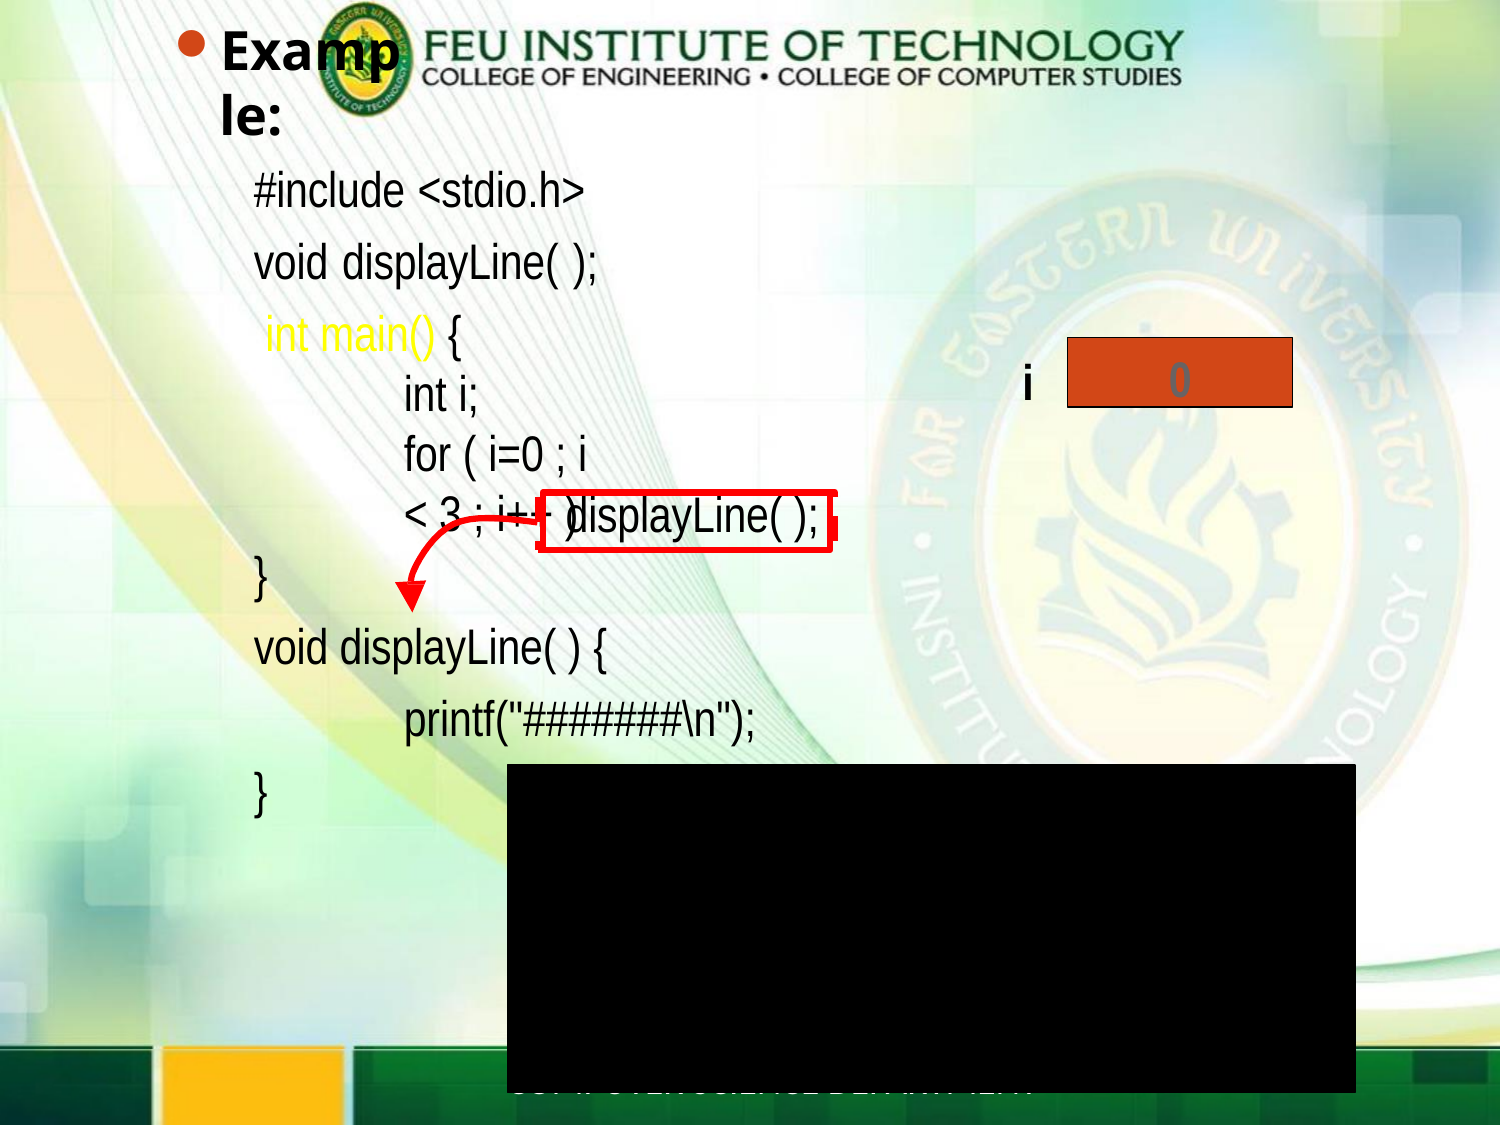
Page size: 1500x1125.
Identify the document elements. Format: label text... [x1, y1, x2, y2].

text_box [395, 514, 538, 613]
title Example: [172, 0, 409, 176]
text_box displayLine( ); [563, 482, 824, 492]
text_box 0 [1067, 337, 1293, 408]
picture [0, 0, 1500, 1125]
text_box [537, 492, 836, 550]
text_box #include <stdio.h> void displayLine( ); int main() { int i; for ( i=0 ; i < 3 ; i++ ) [251, 145, 777, 542]
text_box void displayLine( ) { printf("#######\n"); [251, 614, 760, 746]
text_box [507, 765, 1355, 1093]
text_box } [251, 542, 270, 603]
text_box } [251, 758, 270, 819]
text_box i [1020, 350, 1037, 411]
